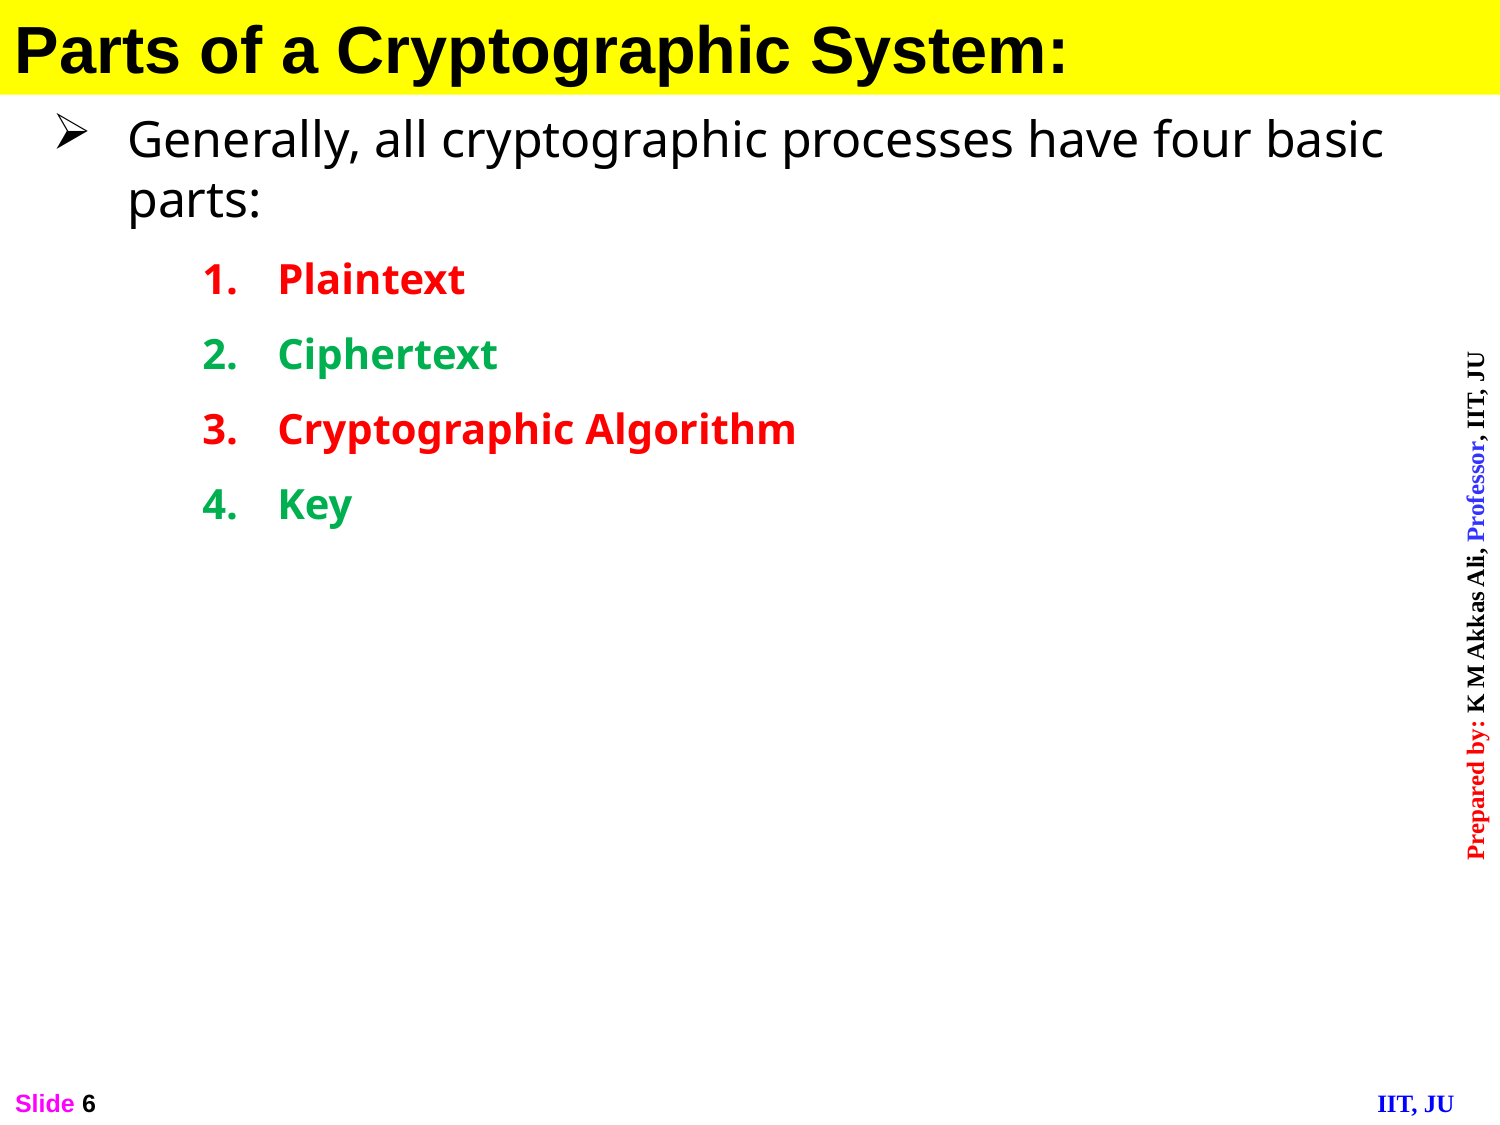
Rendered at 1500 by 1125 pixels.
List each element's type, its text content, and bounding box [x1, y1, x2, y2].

text_box Generally, all cryptographic processes have four basic parts: Plaintext Ciphertext Cryptographic Algorithm Key [37, 100, 1450, 536]
text_box Parts of a Cryptographic System: [0, 0, 1500, 95]
slide_number Slide 6 [0, 1049, 313, 1125]
